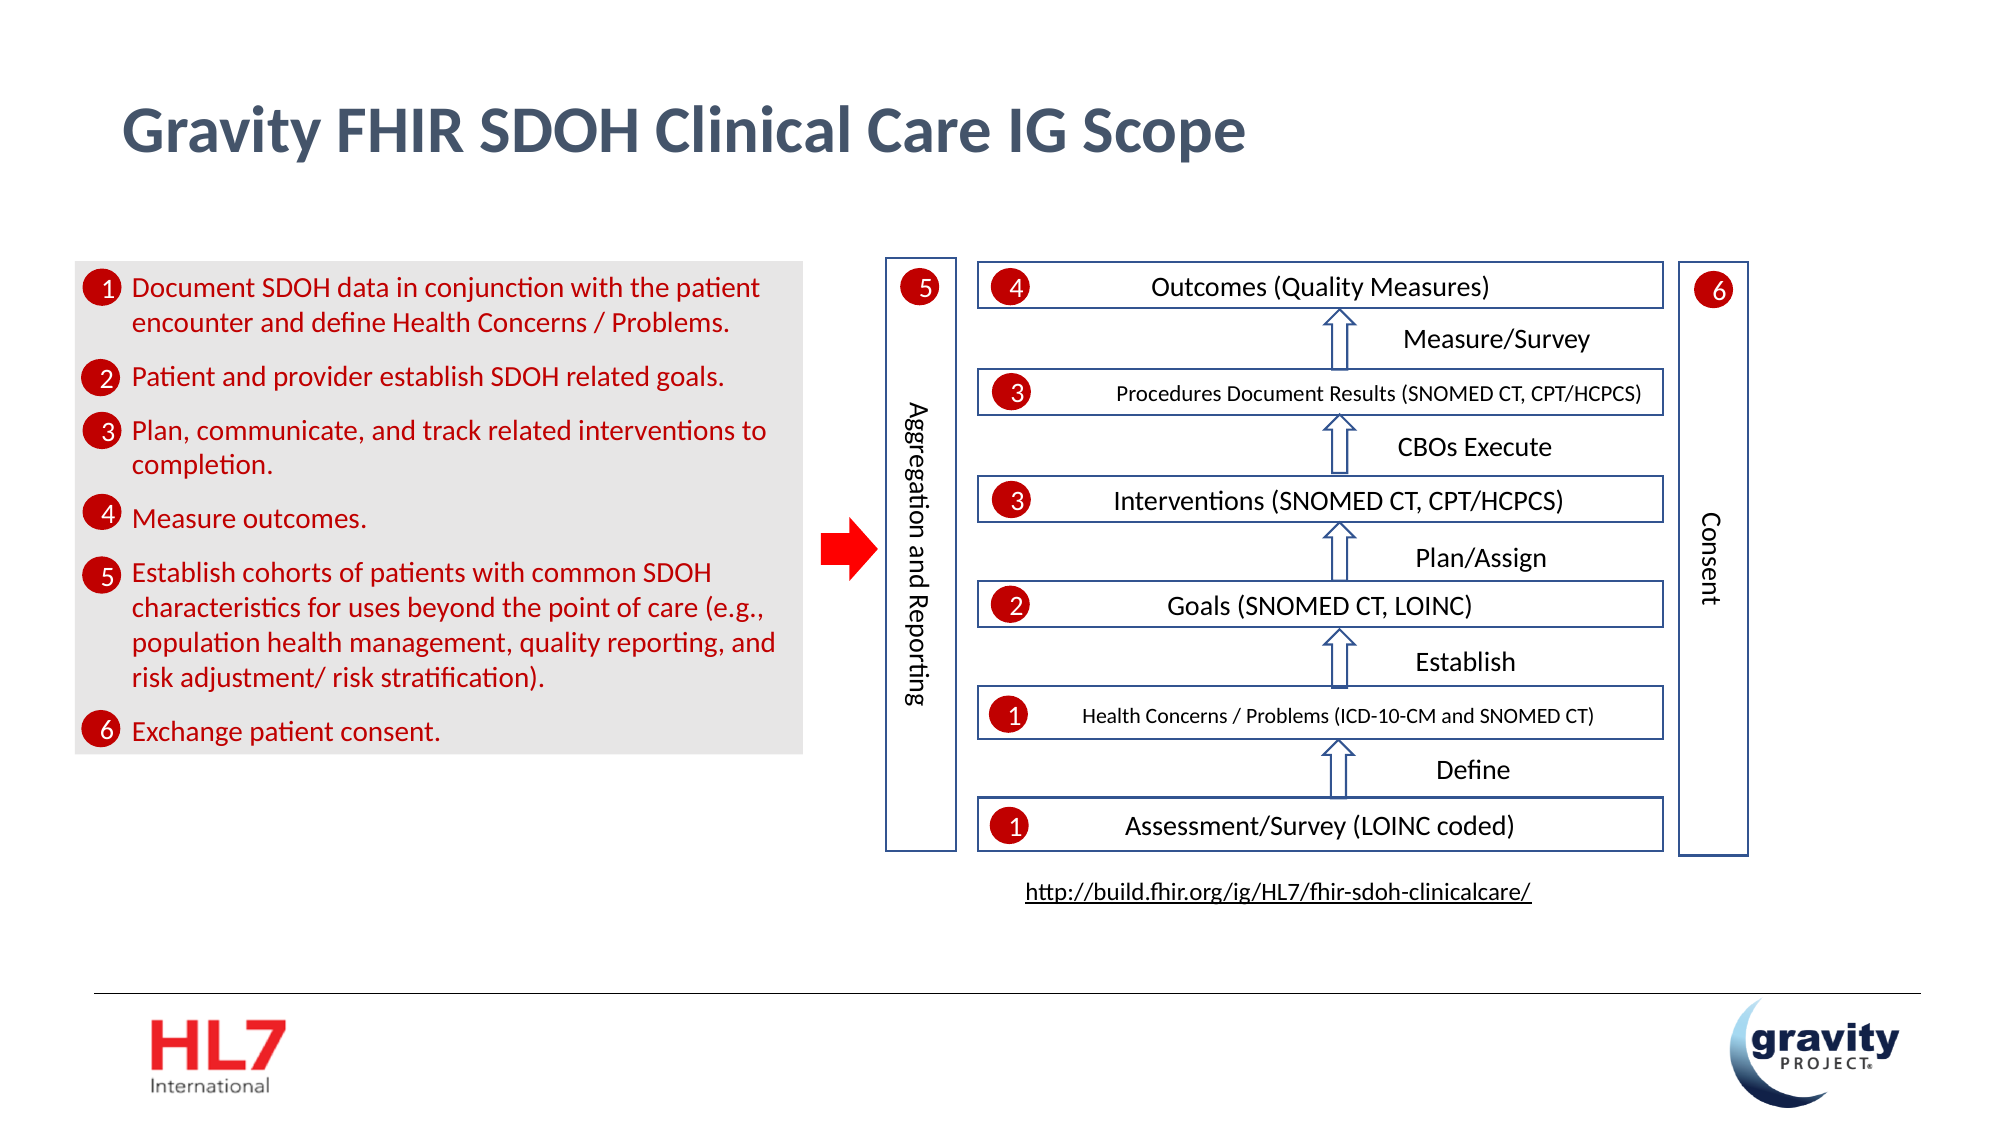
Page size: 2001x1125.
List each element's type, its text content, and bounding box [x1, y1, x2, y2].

text_box 5 [899, 266, 941, 307]
text_box 1 [987, 694, 1029, 734]
text_box [1320, 738, 1357, 800]
picture [1722, 989, 1906, 993]
picture [137, 1003, 287, 1103]
text_box http://build.fhir.org/ig/HL7/fhir-sdoh-clinicalcare/ [886, 868, 1677, 914]
text_box Assessment/Survey (LOINC coded) [977, 796, 1664, 852]
text_box Gravity FHIR SDOH Clinical Care IG Scope [107, 34, 1800, 227]
text_box Document SDOH data in conjunction with the patient encounter and define Health Concerns / Problems. Patient and provider establish SDOH related goals. Plan, communicate, and track related interventions to completion. Measure outcomes. Establish cohorts of patients with common SDOH characteristics for uses beyond the point of care (e.g., population health management, quality reporting, and risk adjustment/ risk stratification). Exchange patient consent. [74, 261, 803, 755]
text_box 4 [81, 492, 123, 532]
text_box Outcomes (Quality Measures) [977, 261, 1664, 309]
text_box 6 [1693, 269, 1735, 310]
text_box 1 [81, 267, 123, 307]
text_box 2 [989, 584, 1031, 624]
text_box Procedures Document Results (SNOMED CT, CPT/HCPCS) [977, 368, 1664, 416]
text_box [1322, 307, 1358, 371]
text_box 3 [990, 371, 1032, 412]
text_box Measure/Survey [1388, 312, 1671, 362]
text_box Plan/Assign [1400, 531, 1678, 581]
text_box 6 [80, 708, 122, 749]
text_box Establish [1400, 636, 1607, 685]
text_box [1321, 627, 1358, 689]
text_box [819, 514, 880, 584]
text_box Goals (SNOMED CT, LOINC) [977, 580, 1664, 628]
text_box Define [1421, 744, 1556, 793]
text_box 1 [988, 805, 1030, 846]
text_box 4 [989, 266, 1031, 307]
text_box Aggregation and Reporting [885, 257, 957, 852]
text_box [1322, 412, 1358, 475]
picture [1722, 994, 1906, 1117]
text_box CBOs Execute [1383, 420, 1611, 470]
text_box Consent [1678, 261, 1749, 857]
text_box 3 [990, 479, 1032, 520]
text_box 3 [81, 410, 123, 451]
text_box 2 [79, 357, 122, 398]
text_box Interventions (SNOMED CT, CPT/HCPCS) [977, 475, 1664, 523]
text_box [1321, 520, 1358, 582]
text_box 5 [81, 555, 123, 595]
text_box Health Concerns / Problems (ICD-10-CM and SNOMED CT) [977, 685, 1664, 740]
